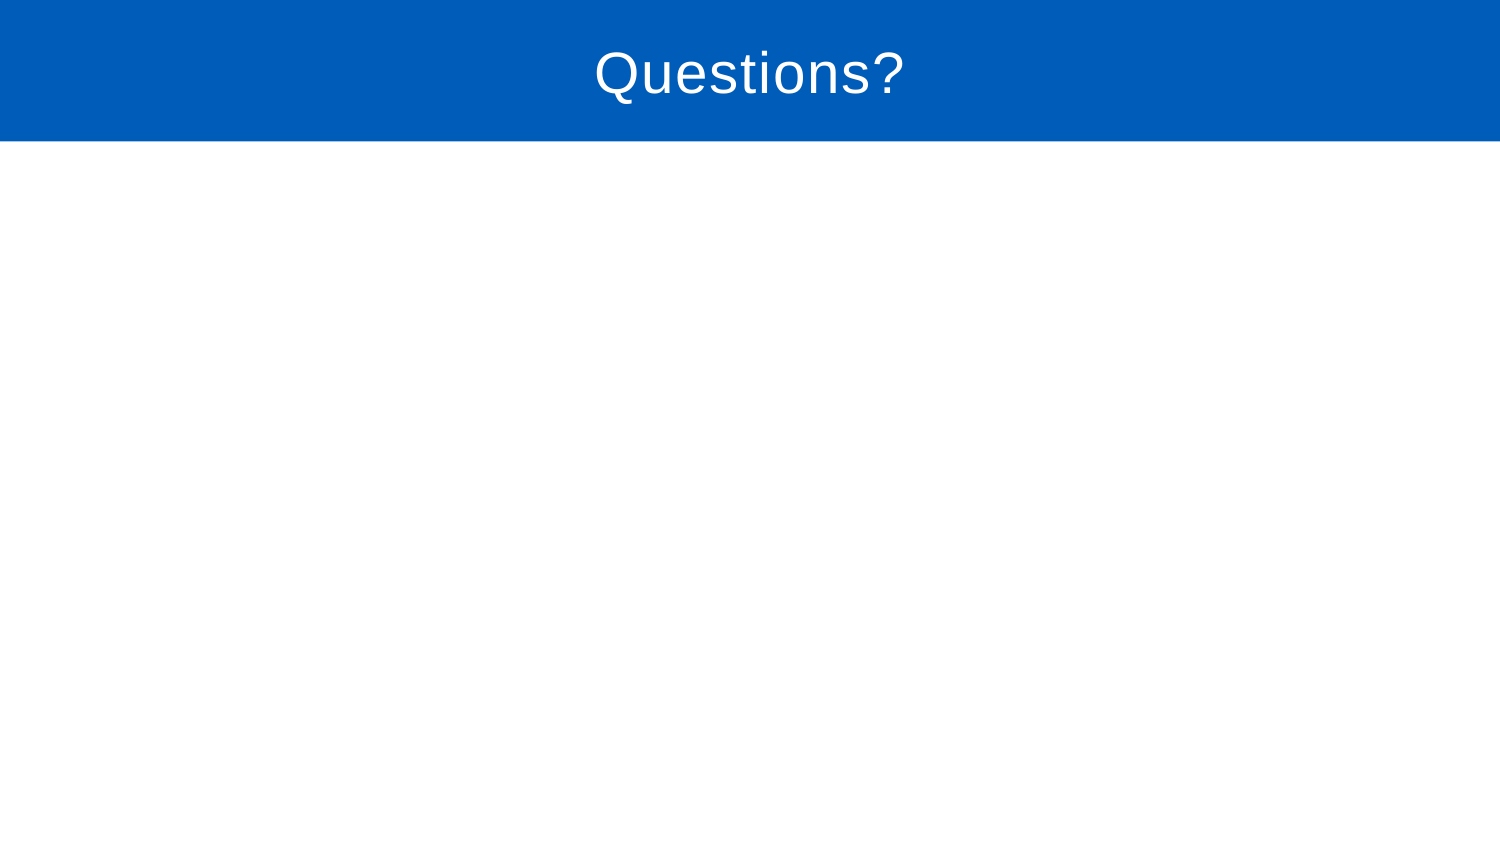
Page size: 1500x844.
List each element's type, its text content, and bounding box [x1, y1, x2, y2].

title Questions? [0, 0, 1500, 142]
